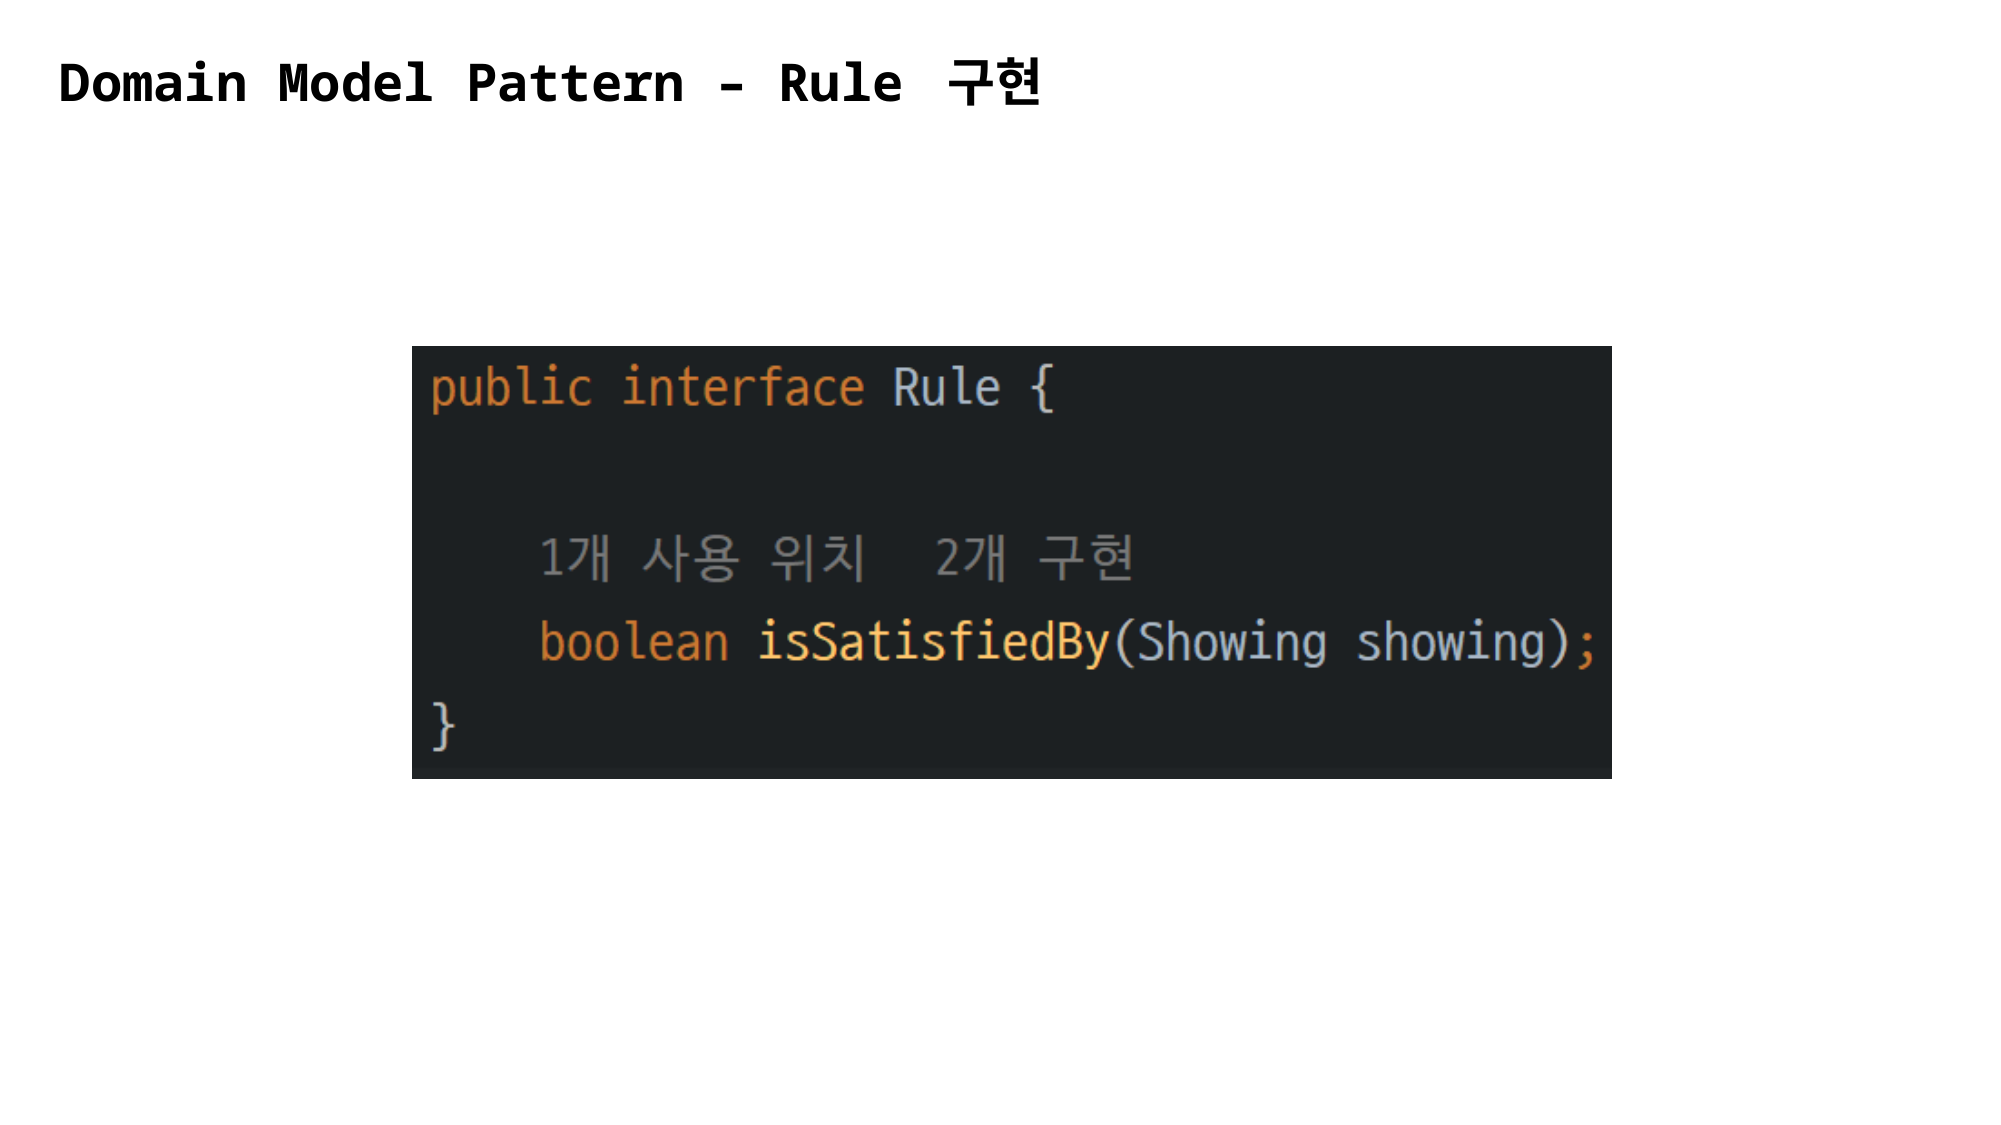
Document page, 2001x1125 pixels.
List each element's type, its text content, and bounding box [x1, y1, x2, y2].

picture [412, 346, 1612, 779]
text_box Domain Model Pattern – Rule 구현 [45, 42, 1265, 120]
